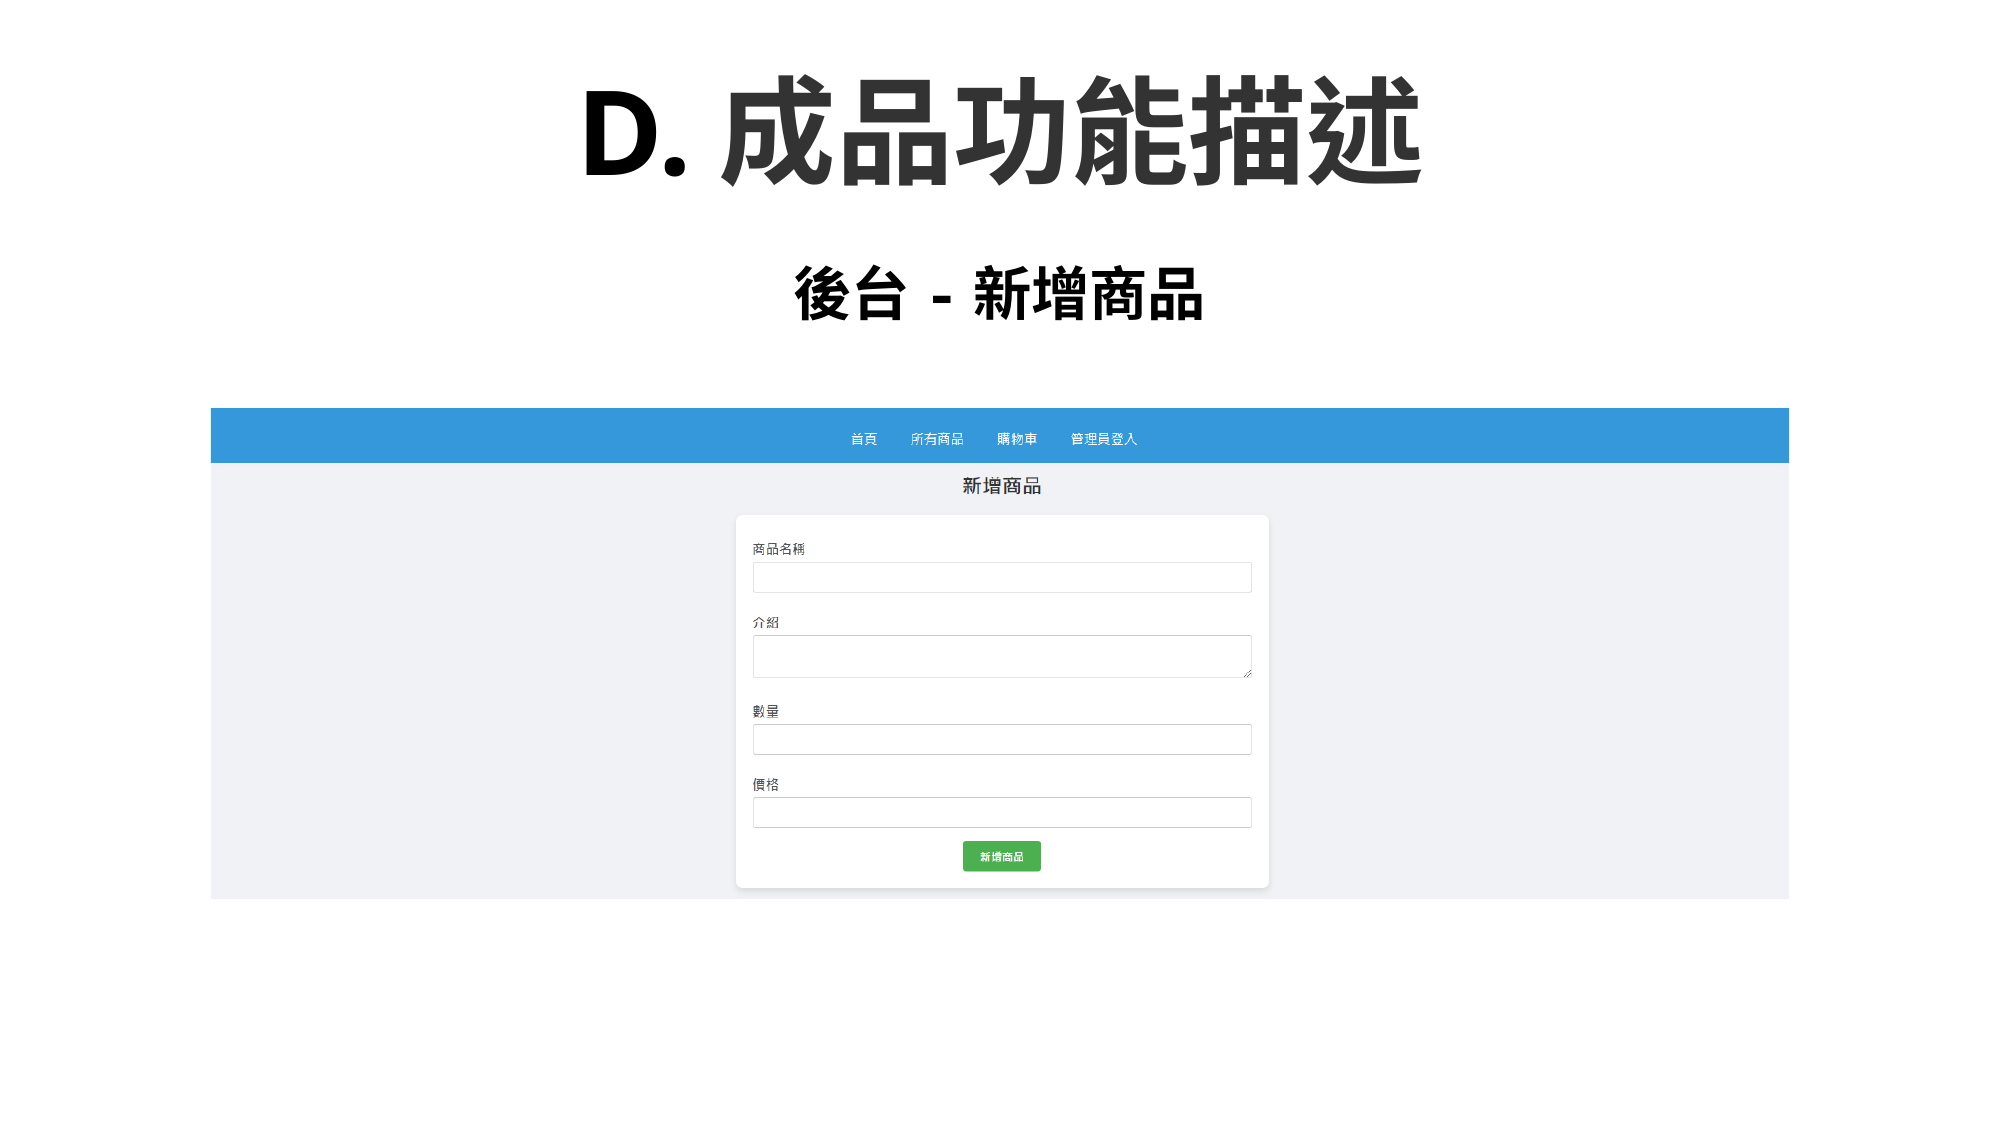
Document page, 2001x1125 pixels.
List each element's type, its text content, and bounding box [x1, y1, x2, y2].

picture [210, 408, 1790, 899]
text_box 後台-新增商品 [449, 249, 1551, 335]
title D.成品功能描述 [249, 65, 1750, 209]
